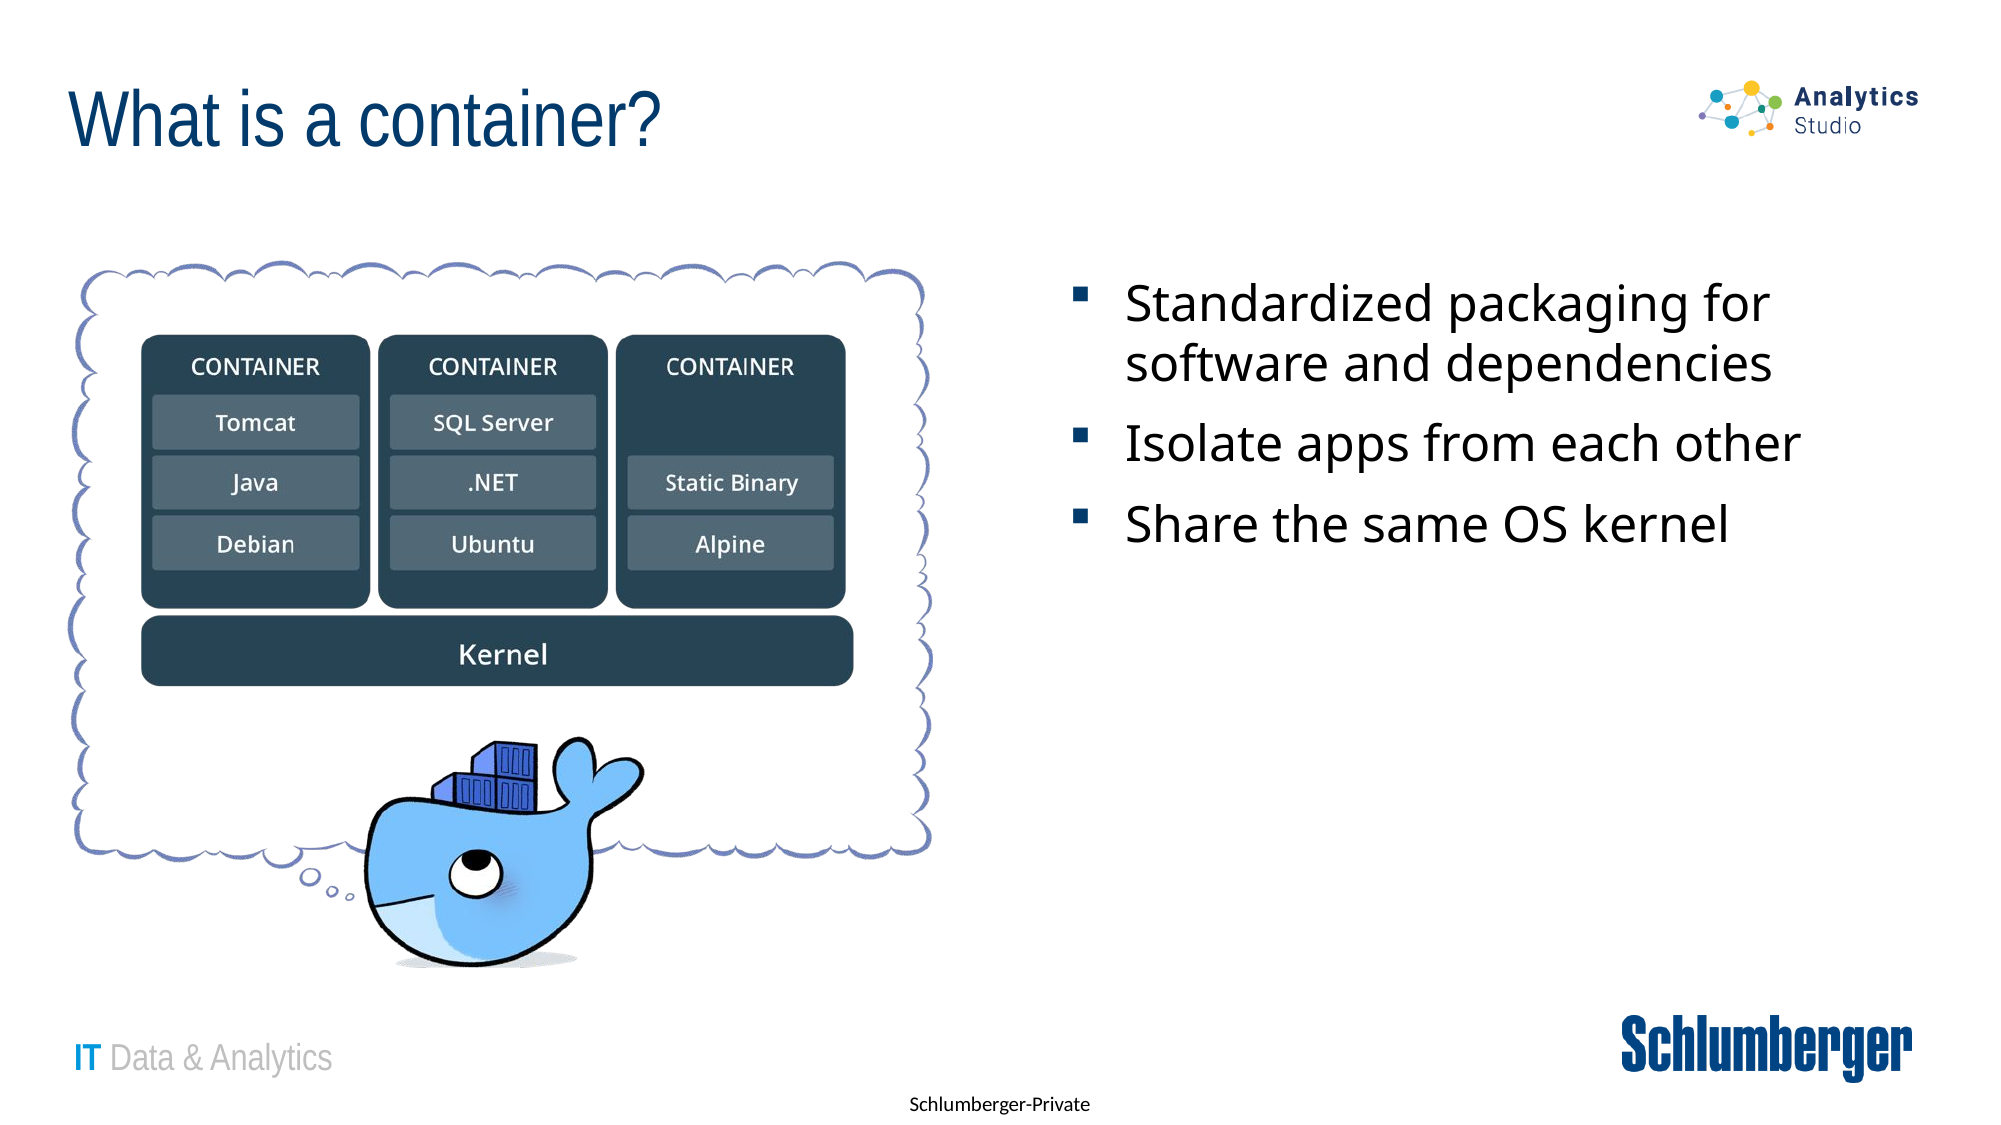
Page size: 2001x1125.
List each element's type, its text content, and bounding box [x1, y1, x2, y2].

picture [1622, 1015, 1912, 1083]
text_box Standardized packaging for software and dependencies Isolate apps from each other Share the same OS kernel [1067, 261, 1836, 553]
text_box [66, 260, 933, 968]
picture [1683, 59, 1927, 146]
title What is a container? [65, 17, 800, 209]
